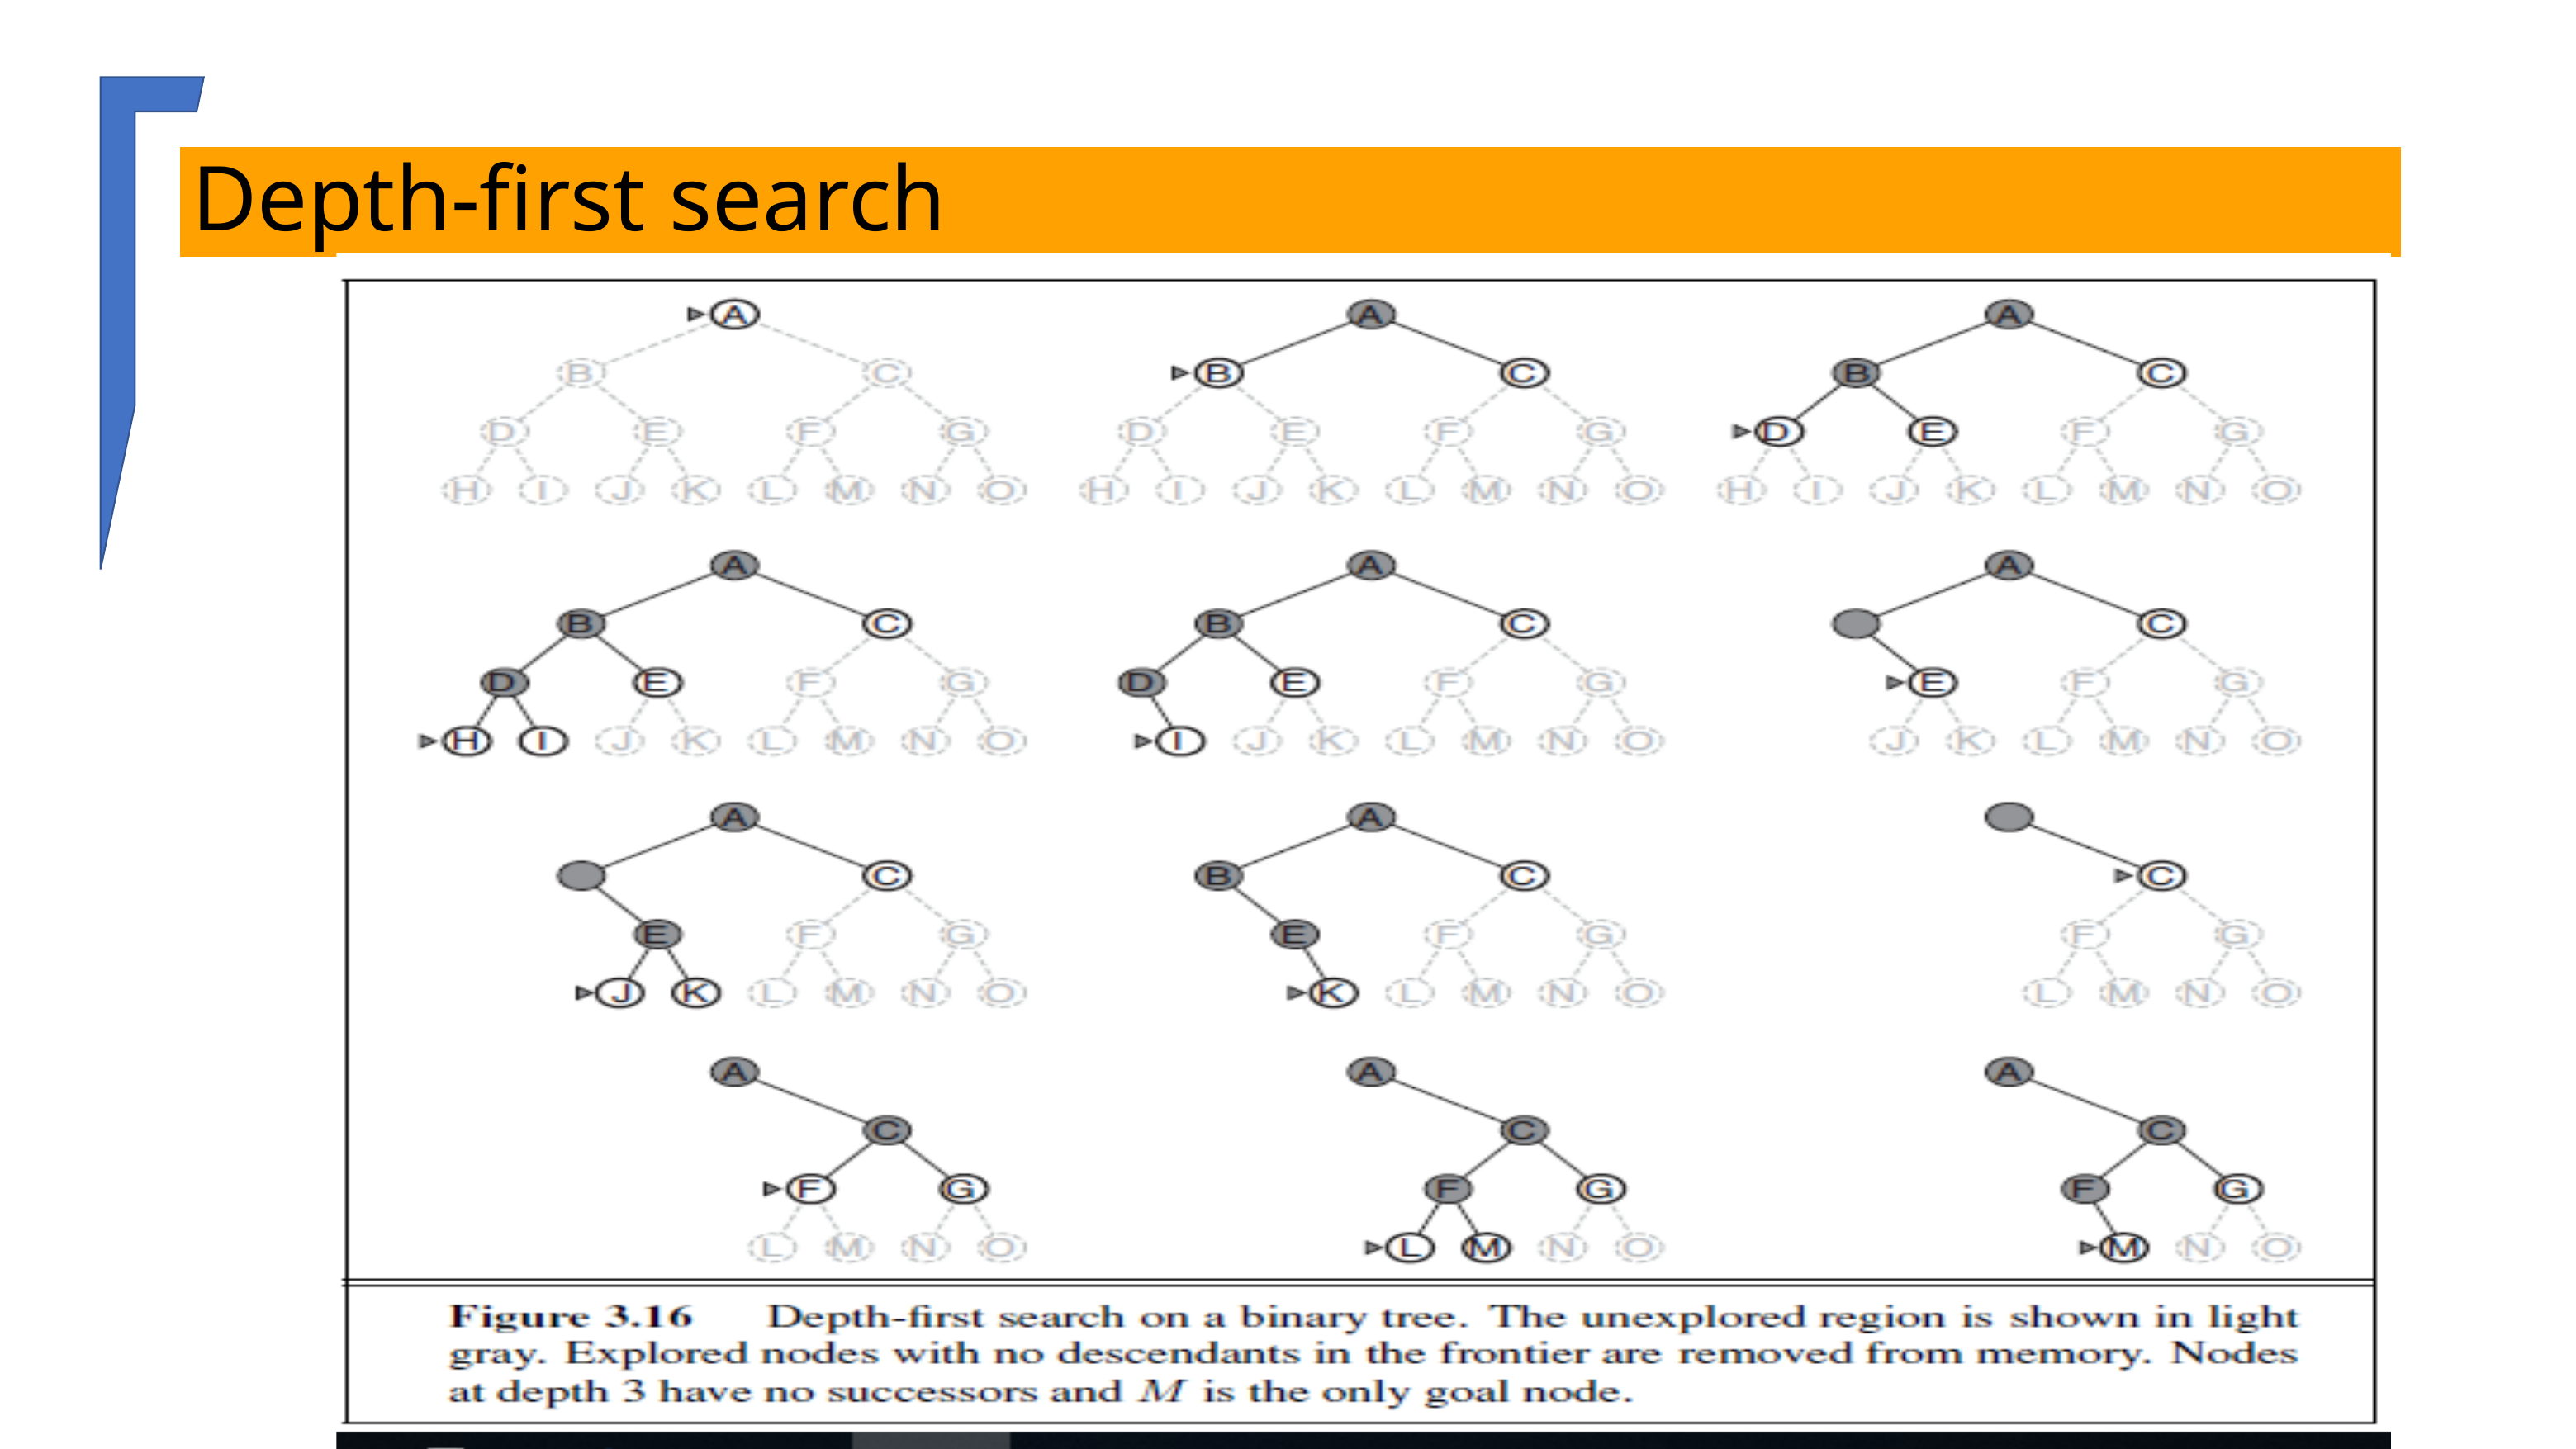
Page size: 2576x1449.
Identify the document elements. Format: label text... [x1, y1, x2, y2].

picture [336, 253, 2391, 1449]
text_box [99, 76, 206, 570]
title Depth-first search [179, 146, 2402, 258]
